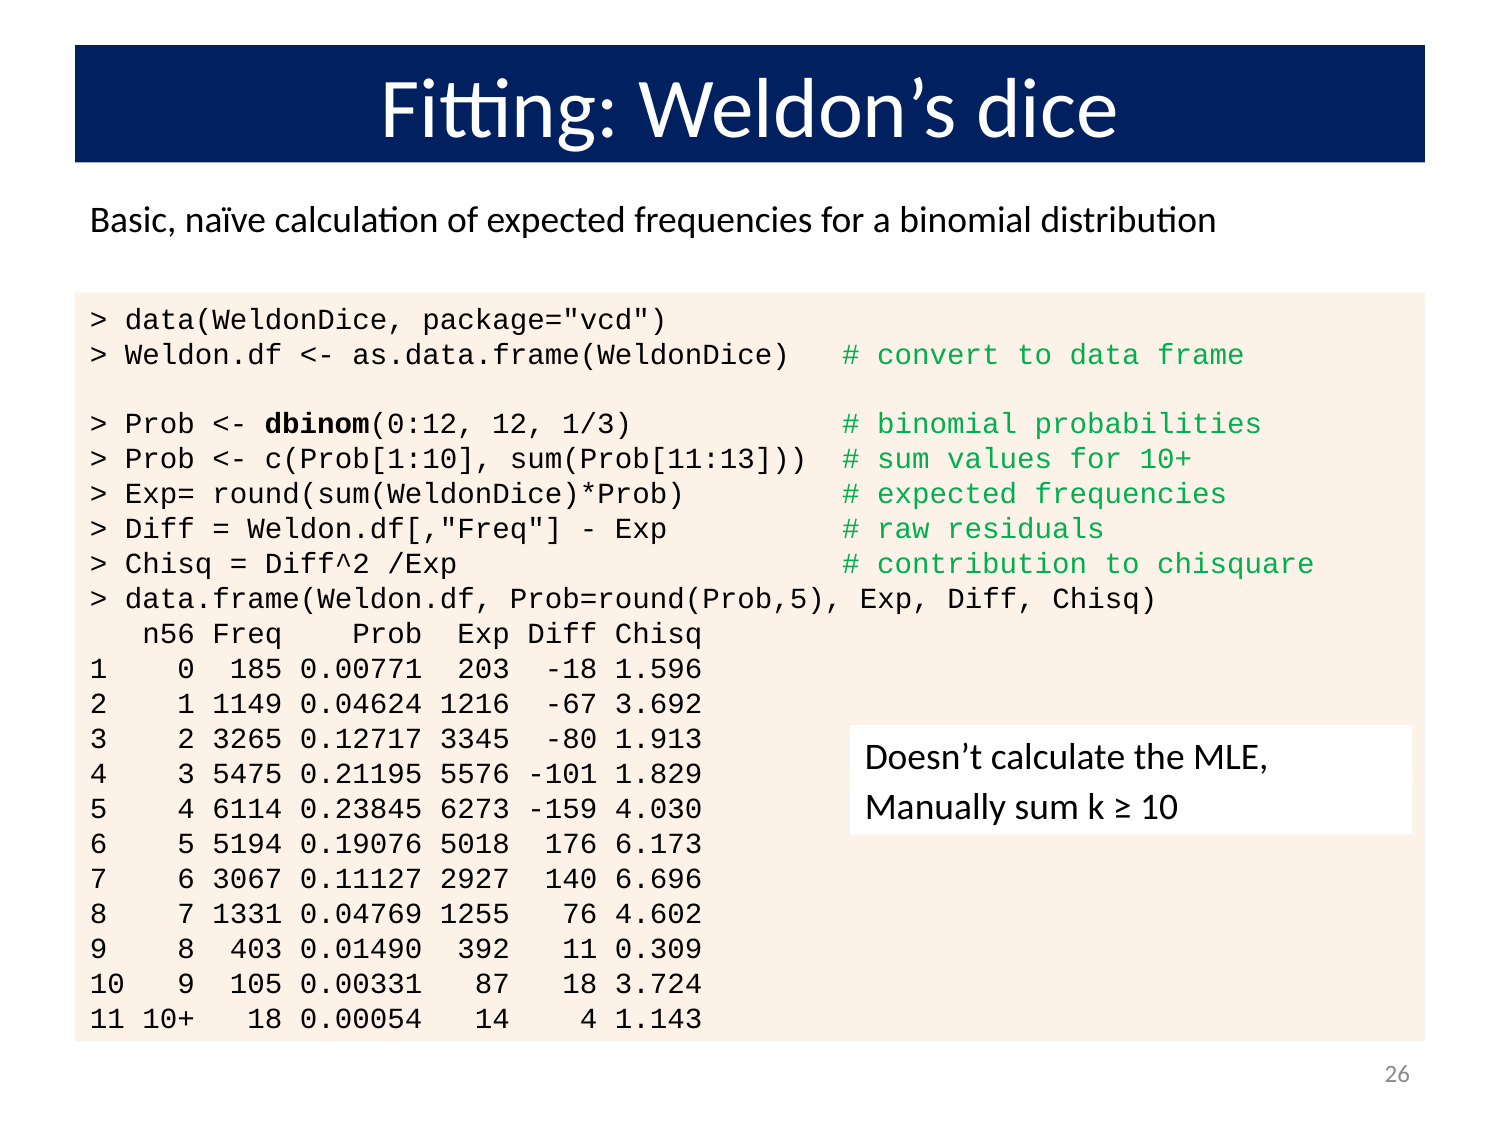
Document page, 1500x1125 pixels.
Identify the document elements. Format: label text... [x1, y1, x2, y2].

text_box > data(WeldonDice, package="vcd") > Weldon.df <- as.data.frame(WeldonDice) # convert to data frame > Prob <- dbinom(0:12, 12, 1/3) # binomial probabilities > Prob <- c(Prob[1:10], sum(Prob[11:13])) # sum values for 10+ > Exp= round(sum(WeldonDice)*Prob) # expected frequencies > Diff = Weldon.df[,"Freq"] - Exp # raw residuals > Chisq = Diff^2 /Exp # contribution to chisquare > data.frame(Weldon.df, Prob=round(Prob,5), Exp, Diff, Chisq) n56 Freq Prob Exp Diff Chisq 1 0 185 0.00771 203 -18 1.596 2 1 1149 0.04624 1216 -67 3.692 3 2 3265 0.12717 3345 -80 1.913 4 3 5475 0.21195 5576 -101 1.829 5 4 6114 0.23845 6273 -159 4.030 6 5 5194 0.19076 5018 176 6.173 7 6 3067 0.11127 2927 140 6.696 8 7 1331 0.04769 1255 76 4.602 9 8 403 0.01490 392 11 0.309 10 9 105 0.00331 87 18 3.724 11 10+ 18 0.00054 14 4 1.143 [74, 292, 1425, 1042]
slide_number 26 [1074, 1042, 1425, 1103]
title Fitting: Weldon’s dice [75, 45, 1425, 163]
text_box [849, 724, 1413, 836]
text_box Basic, naïve calculation of expected frequencies for a binomial distribution [74, 187, 1425, 248]
